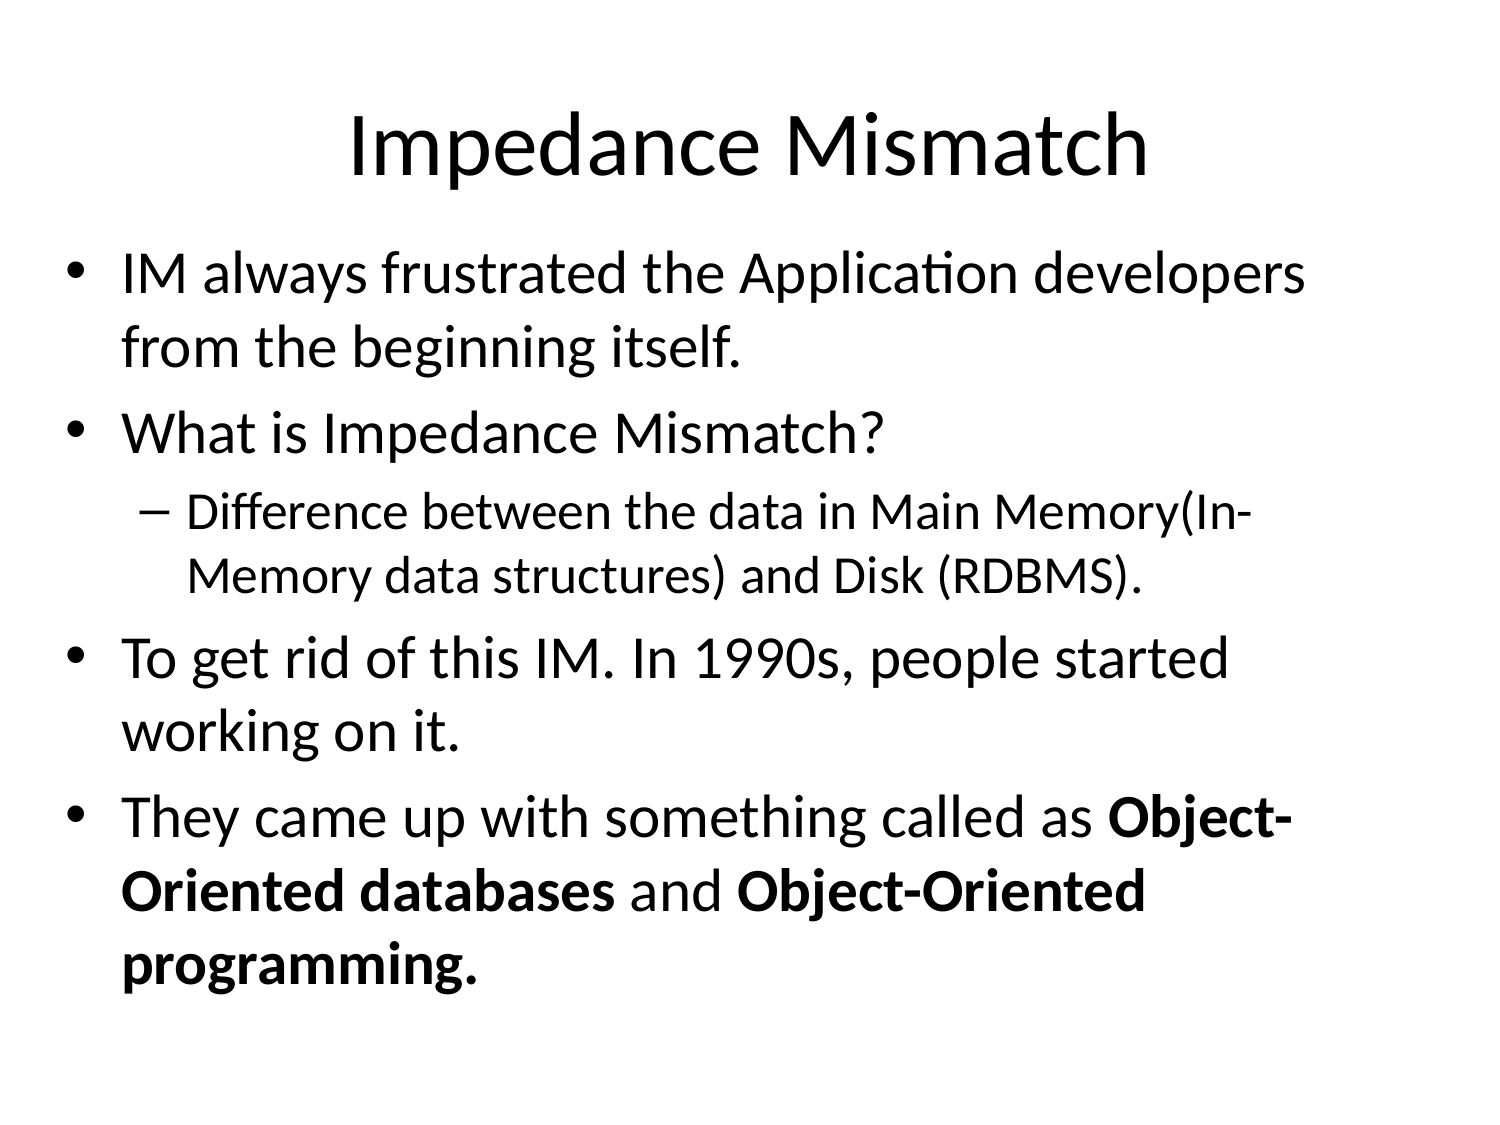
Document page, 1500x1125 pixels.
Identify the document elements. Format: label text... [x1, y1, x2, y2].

list IM always frustrated the Application developers from the beginning itself. What is Impedance Mismatch? Difference between the data in Main Memory(In-Memory data structures) and Disk (RDBMS). To get rid of this IM. In 1990s, people started working on it. They came up with something called as Object-Oriented databases and Object-Oriented programming. [50, 224, 1450, 1013]
title Impedance Mismatch [75, 45, 1425, 224]
